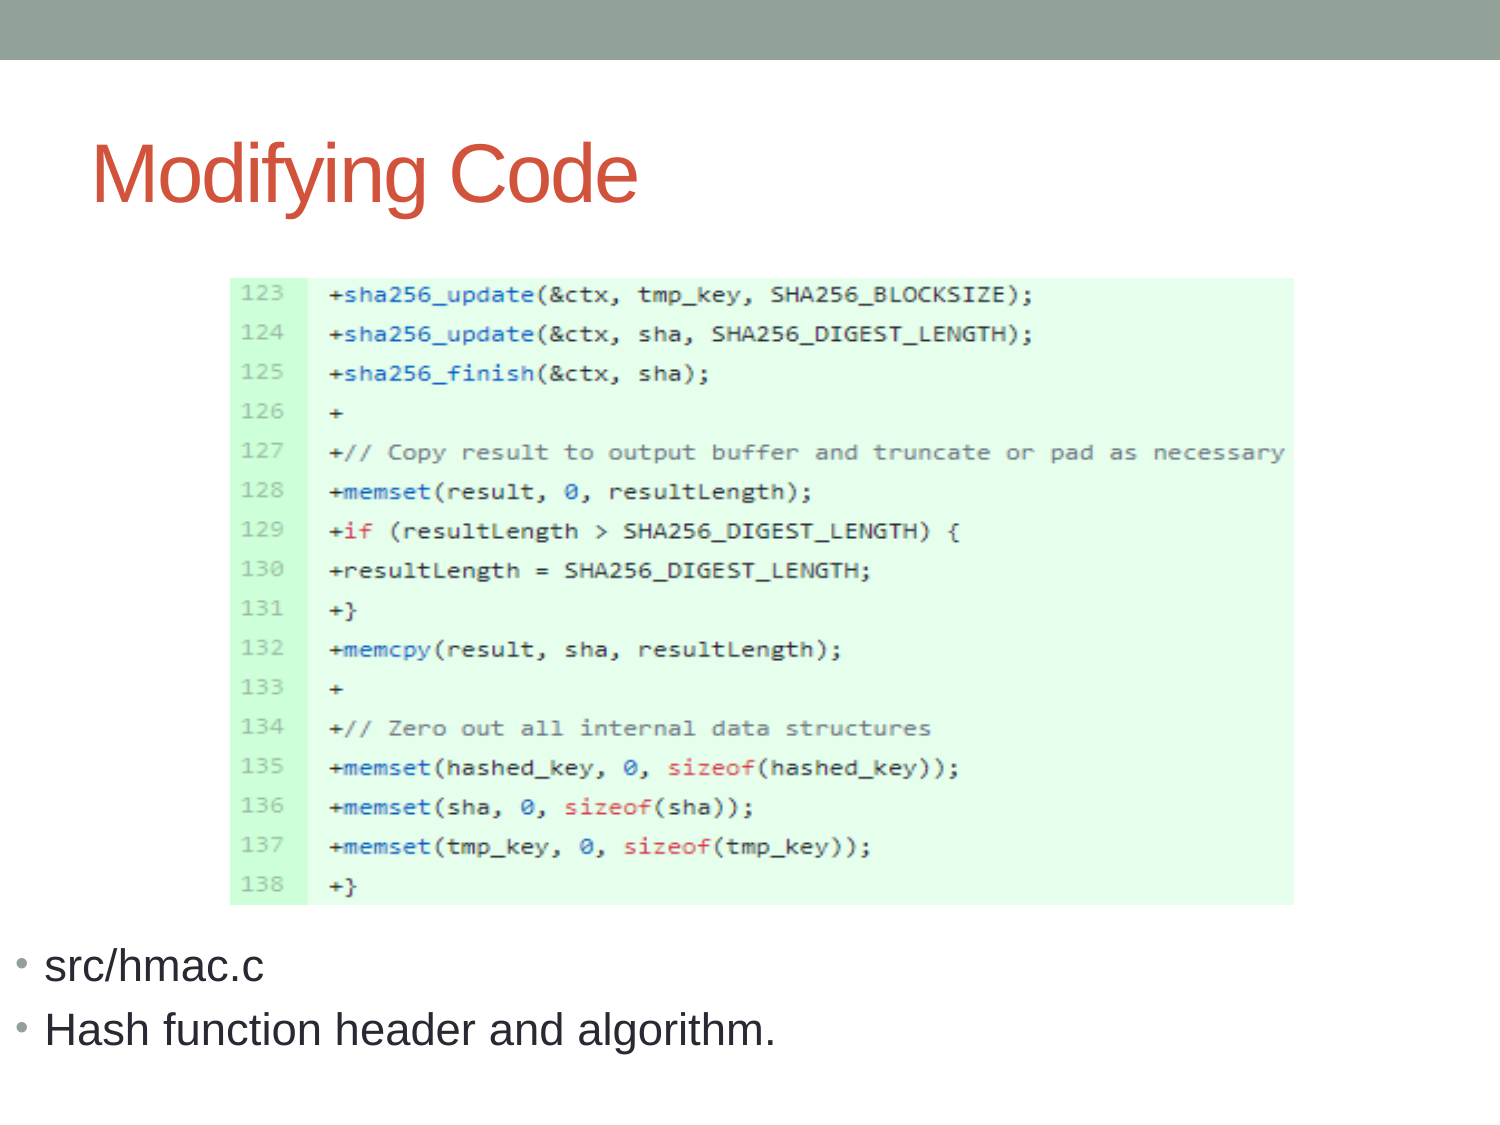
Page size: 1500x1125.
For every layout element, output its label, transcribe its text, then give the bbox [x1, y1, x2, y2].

list src/hmac.c Hash function header and algorithm. [0, 928, 1471, 1063]
title Modifying Code [75, 87, 1425, 250]
picture [229, 278, 1294, 906]
